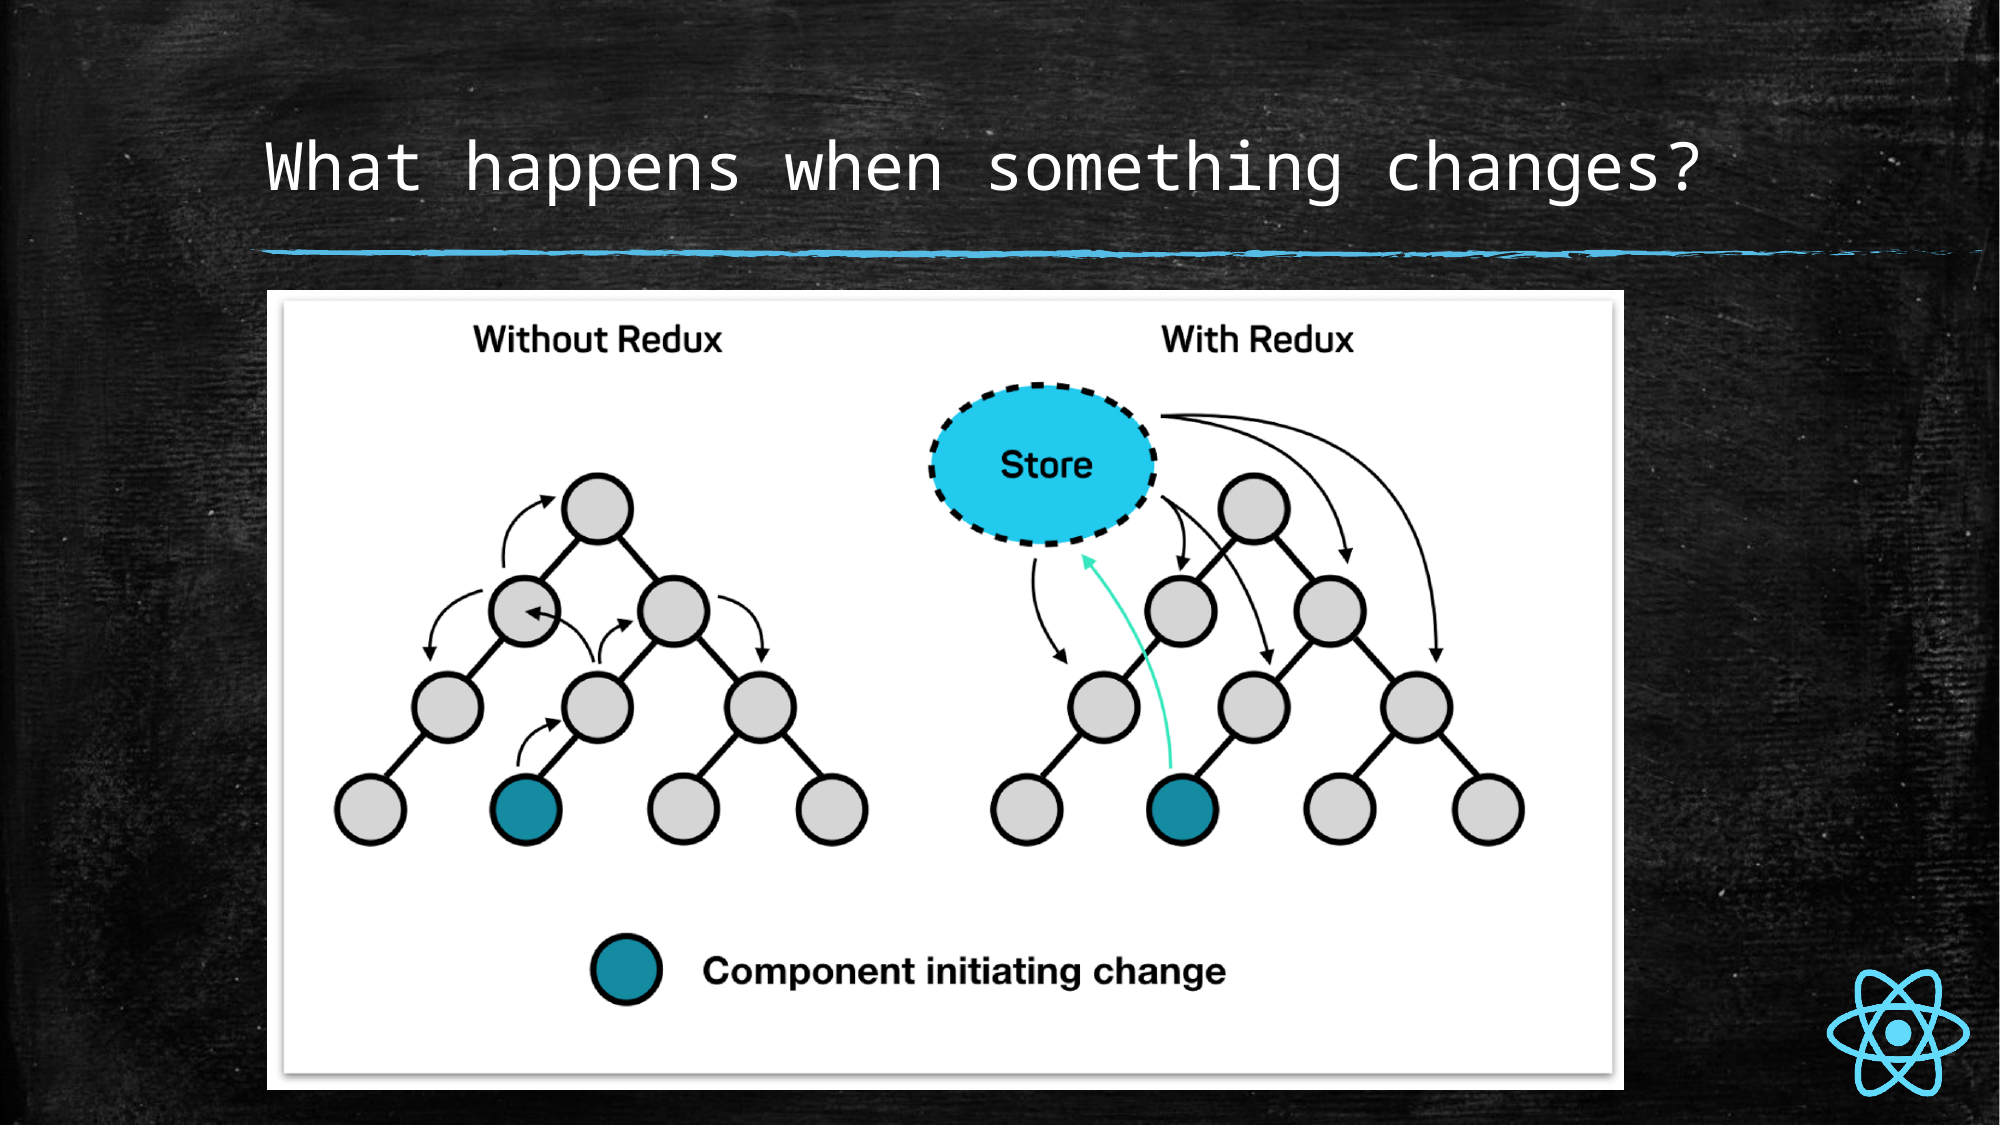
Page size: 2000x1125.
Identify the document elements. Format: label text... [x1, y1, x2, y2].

picture [1775, 946, 2000, 1120]
title What happens when something changes? [249, 45, 1750, 213]
picture [267, 290, 1624, 1090]
